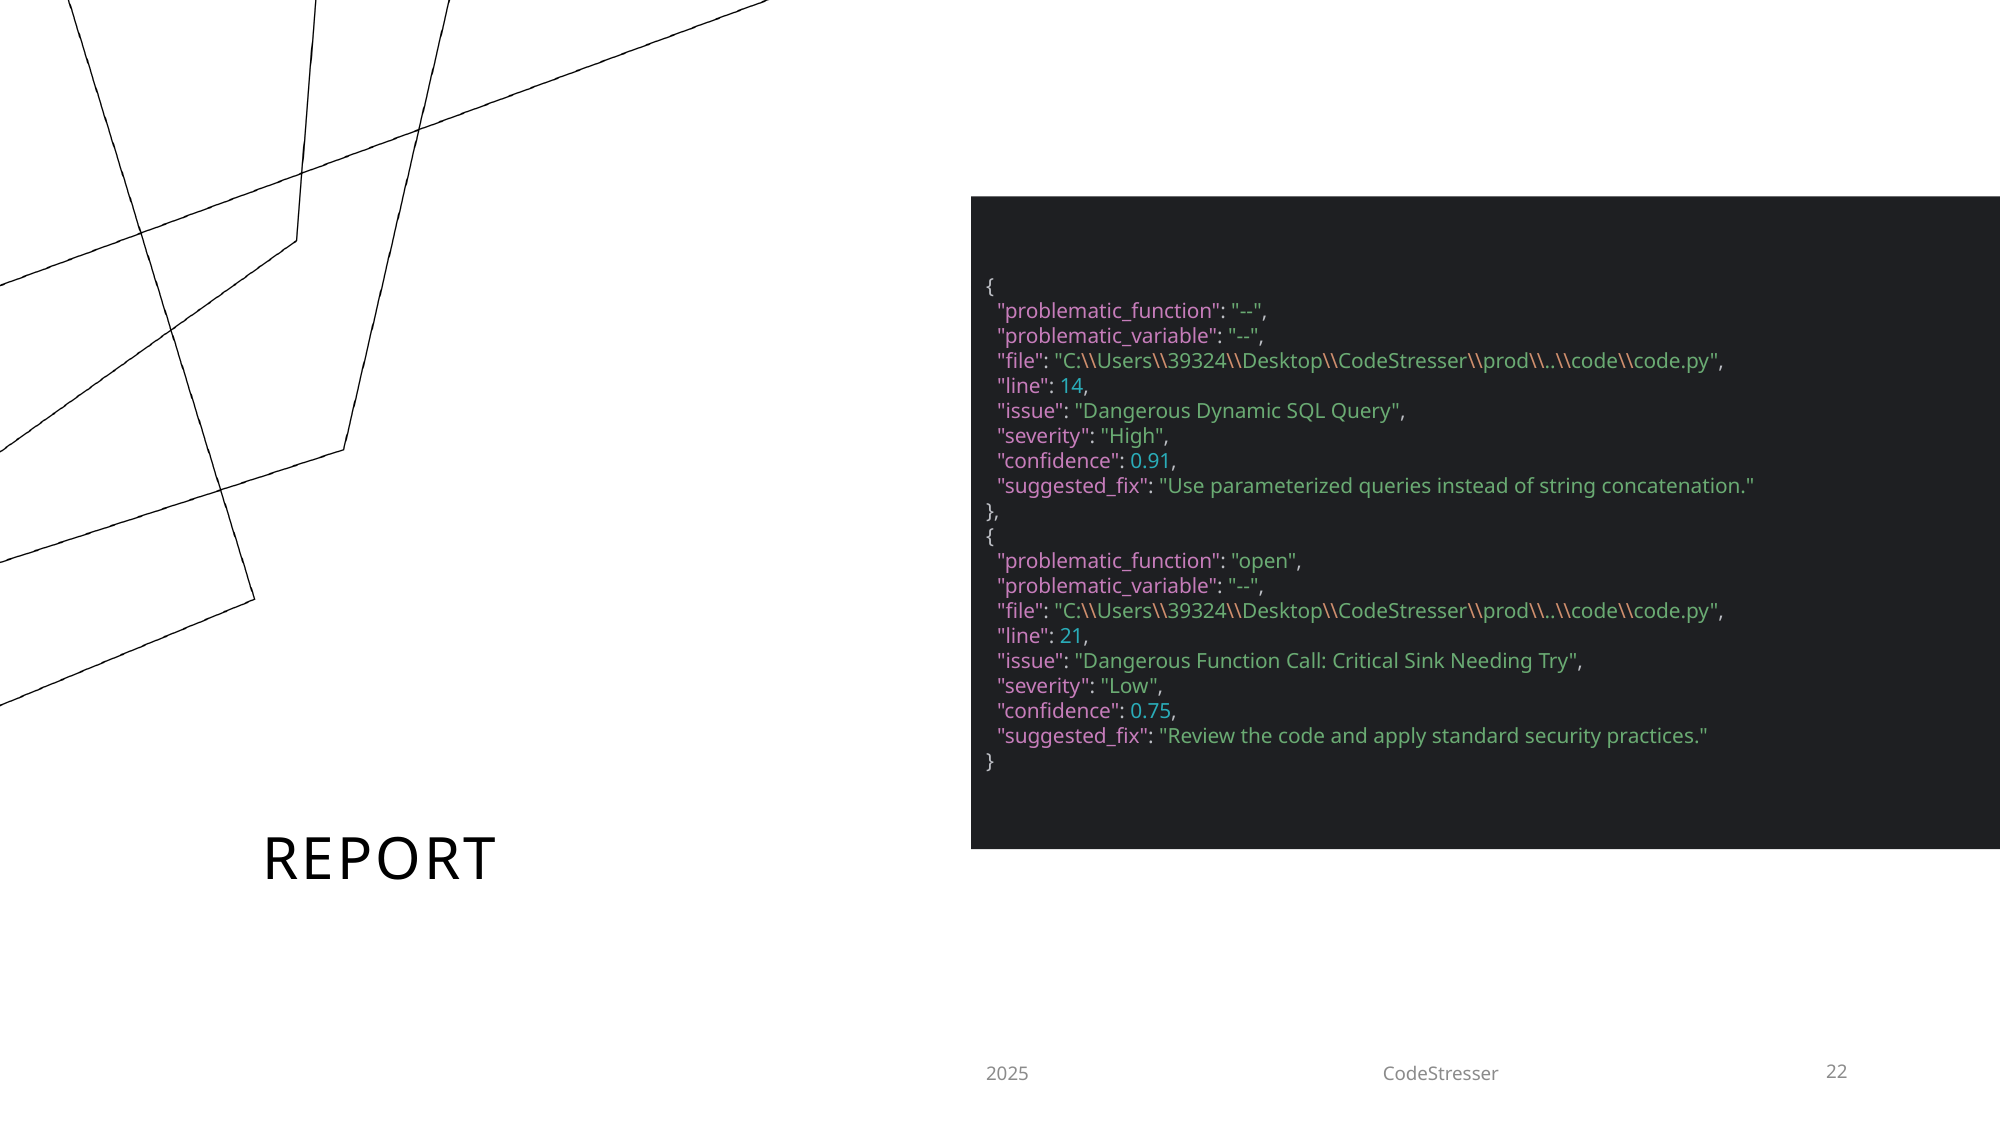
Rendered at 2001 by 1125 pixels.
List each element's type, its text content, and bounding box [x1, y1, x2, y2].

slide_number 22 [1755, 1042, 1863, 1103]
footer CodeStresser [1174, 1042, 1707, 1103]
title Report [247, 681, 763, 900]
slide_number 2025 [971, 1042, 1127, 1103]
picture [0, 0, 803, 720]
list { "problematic_function": "--", "problematic_variable": "--", "file": "C:\\Users\\39324\\Desktop\\CodeStresser\\prod\\..\\code\\code.py", "line": 14, "issue": "Dangerous Dynamic SQL Query", "severity": "High", "confidence": 0.91, "suggested_fix": "Use parameterized queries instead of string concatenation." }, { "problematic_function": "open", "problematic_variable": "--", "file": "C:\\Users\\39324\\Desktop\\CodeStresser\\prod\\..\\code\\code.py", "line": 21, "issue": "Dangerous Function Call: Critical Sink Needing Try", "severity": "Low", "confidence": 0.75, "suggested_fix": "Review the code and apply standard security practices." } [971, 196, 2000, 850]
